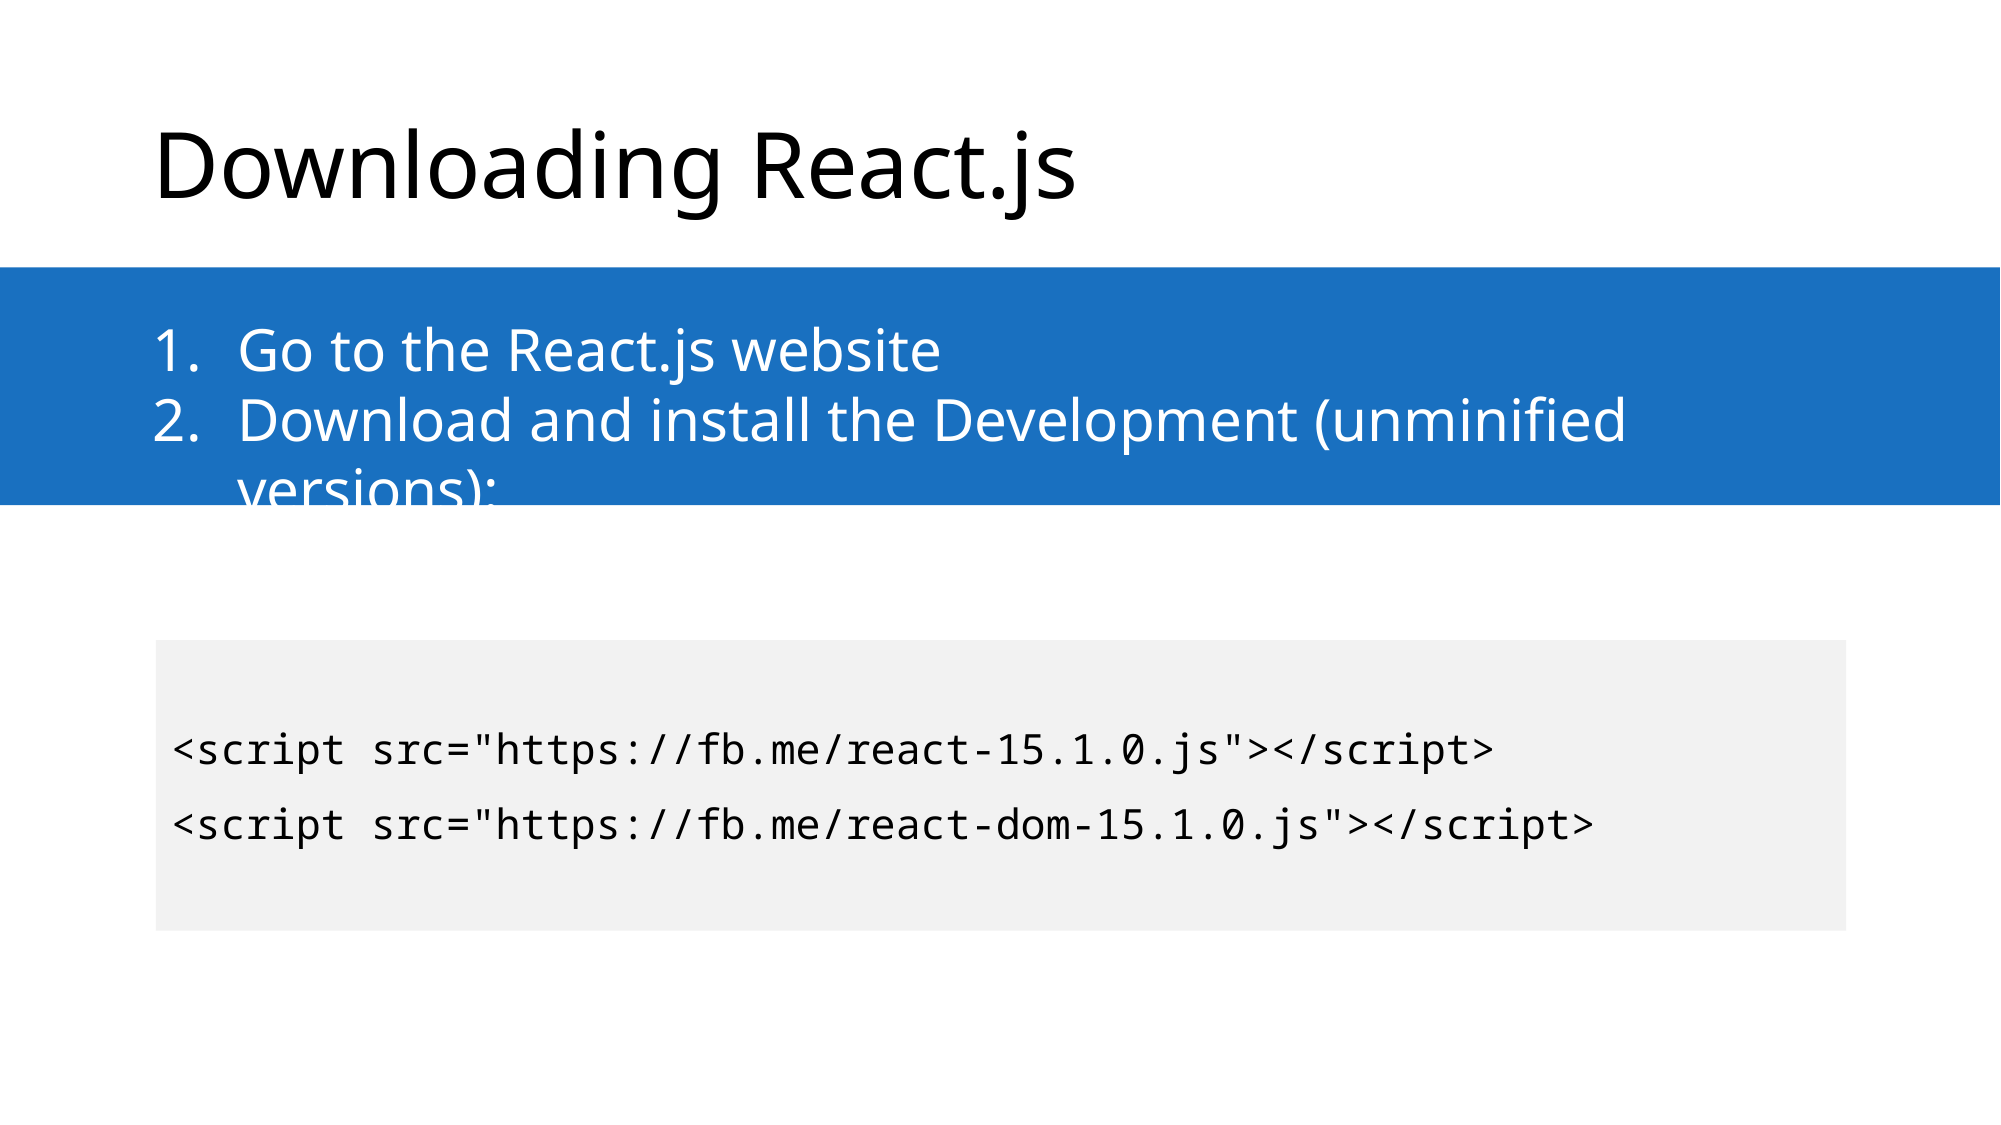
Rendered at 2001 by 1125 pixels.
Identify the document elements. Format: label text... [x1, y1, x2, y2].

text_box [0, 267, 2000, 506]
text_box <script src="https://fb.me/react-15.1.0.js"></script> <script src="https://fb.me/react-dom-15.1.0.js"></script> [155, 640, 1847, 931]
title Downloading React.js [137, 59, 1863, 267]
